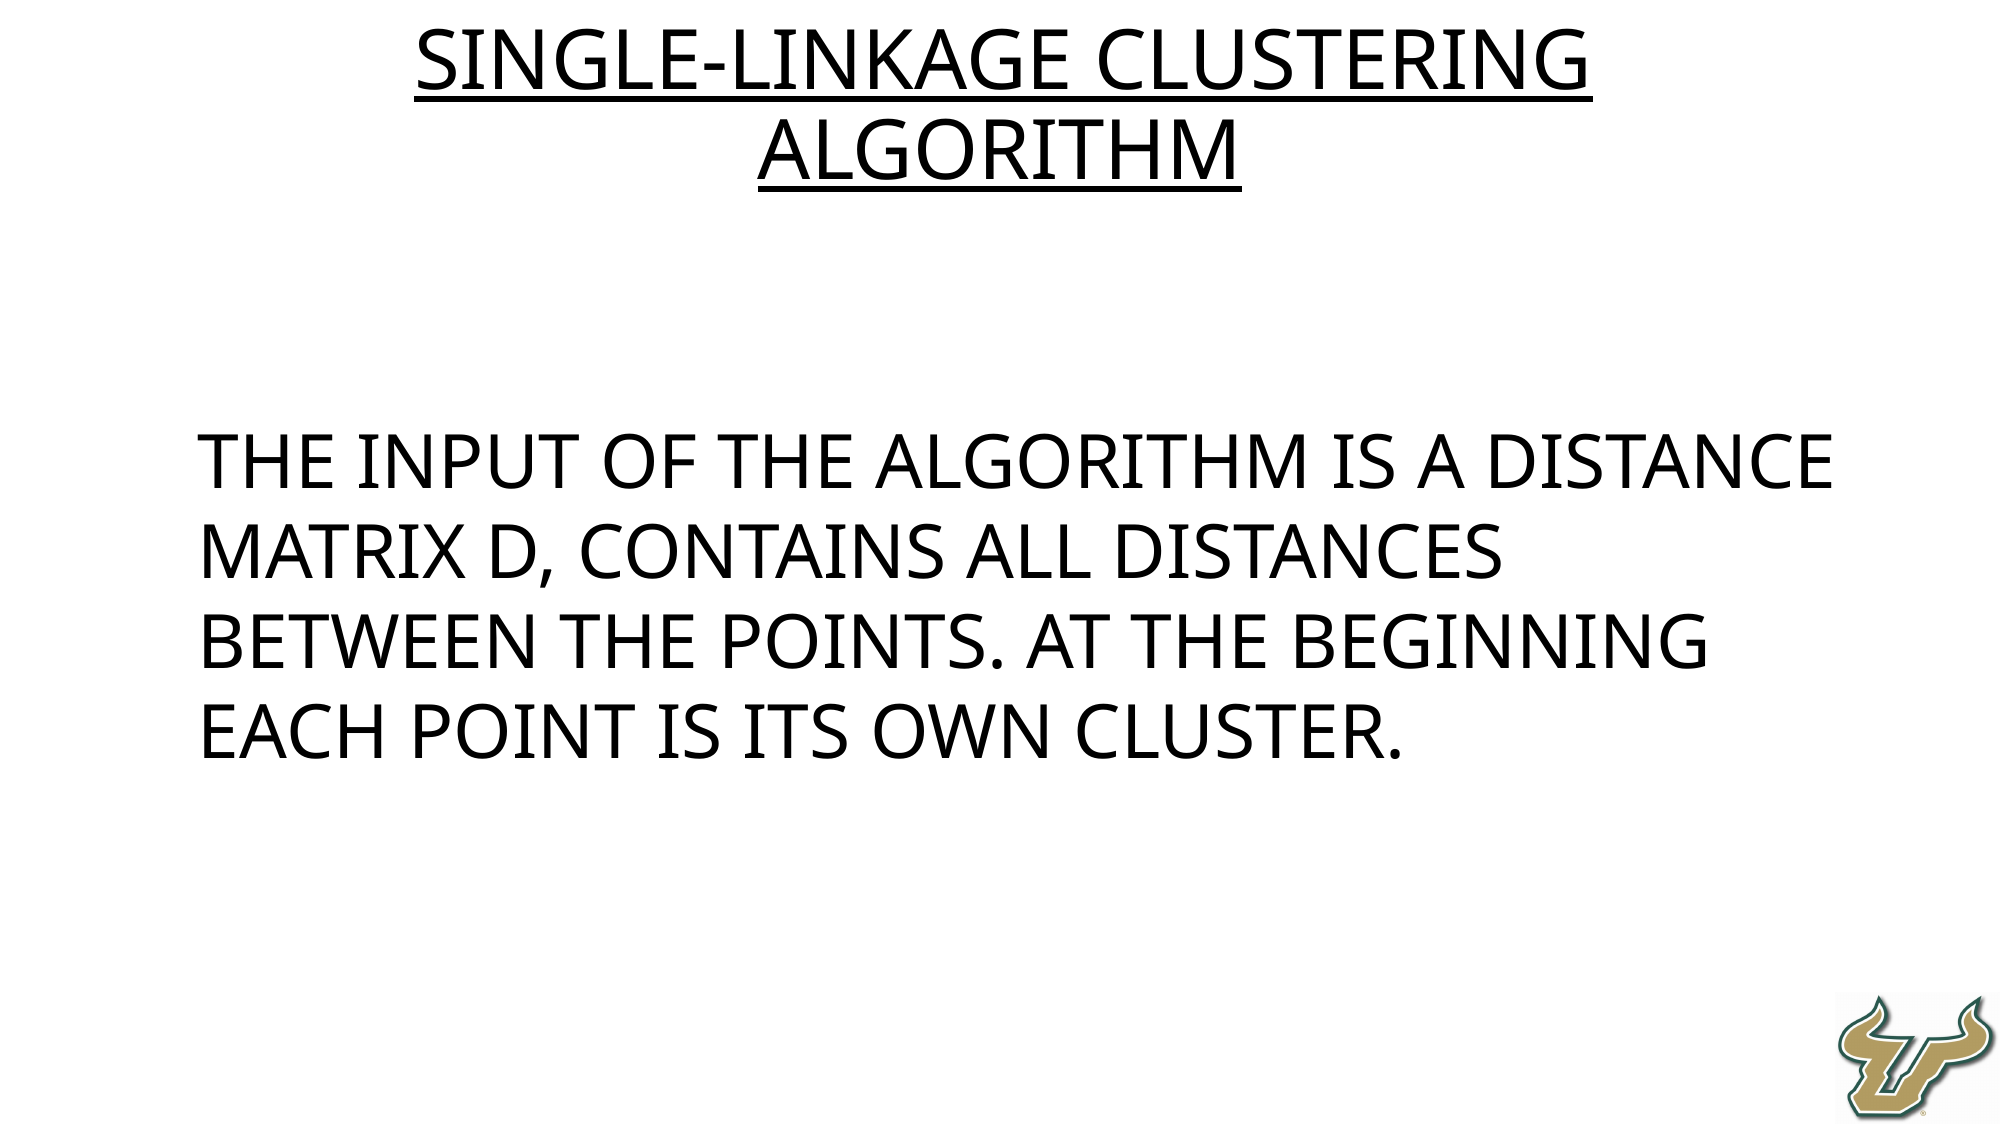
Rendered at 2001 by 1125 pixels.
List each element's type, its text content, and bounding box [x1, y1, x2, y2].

list Single-linkage clustering algorithm [261, 43, 1739, 172]
picture [1835, 992, 2000, 1124]
